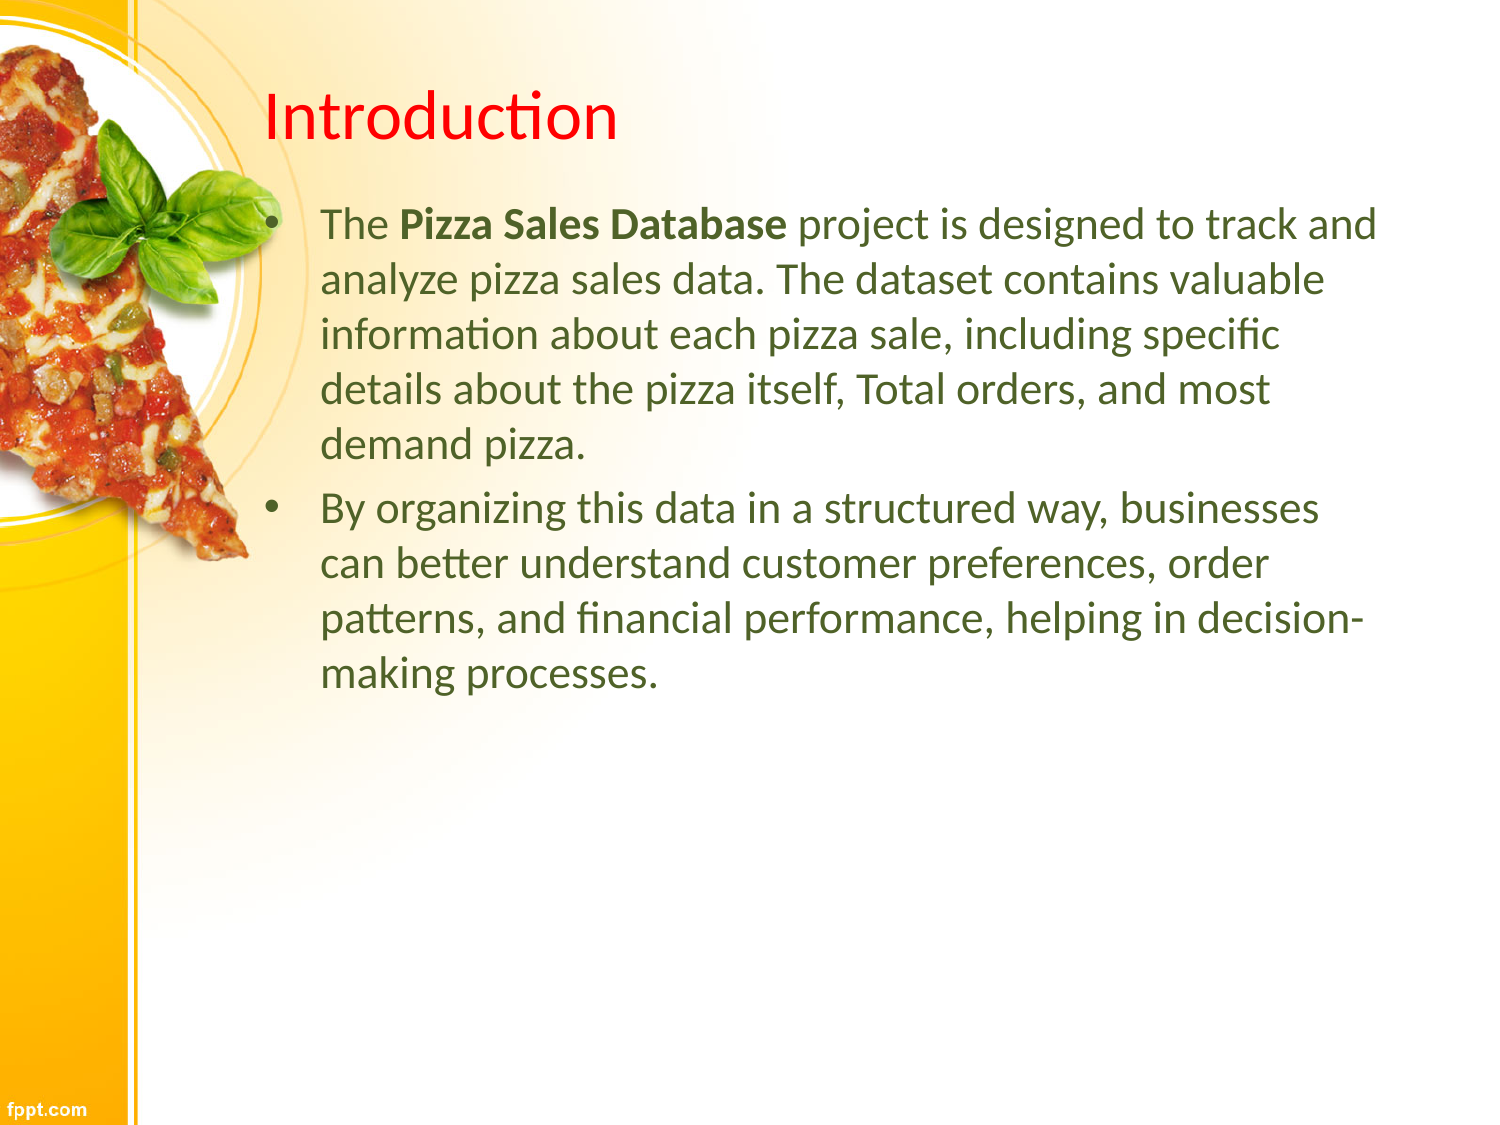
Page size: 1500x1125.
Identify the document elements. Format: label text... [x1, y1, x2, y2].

title Introduction [248, 61, 1400, 162]
list The Pizza Sales Database project is designed to track and analyze pizza sales data. The dataset contains valuable information about each pizza sale, including specific details about the pizza itself, Total orders, and most demand pizza. By organizing this data in a structured way, businesses can better understand customer preferences, order patterns, and financial performance, helping in decision-making processes. [248, 186, 1400, 889]
picture [0, 0, 1500, 1125]
